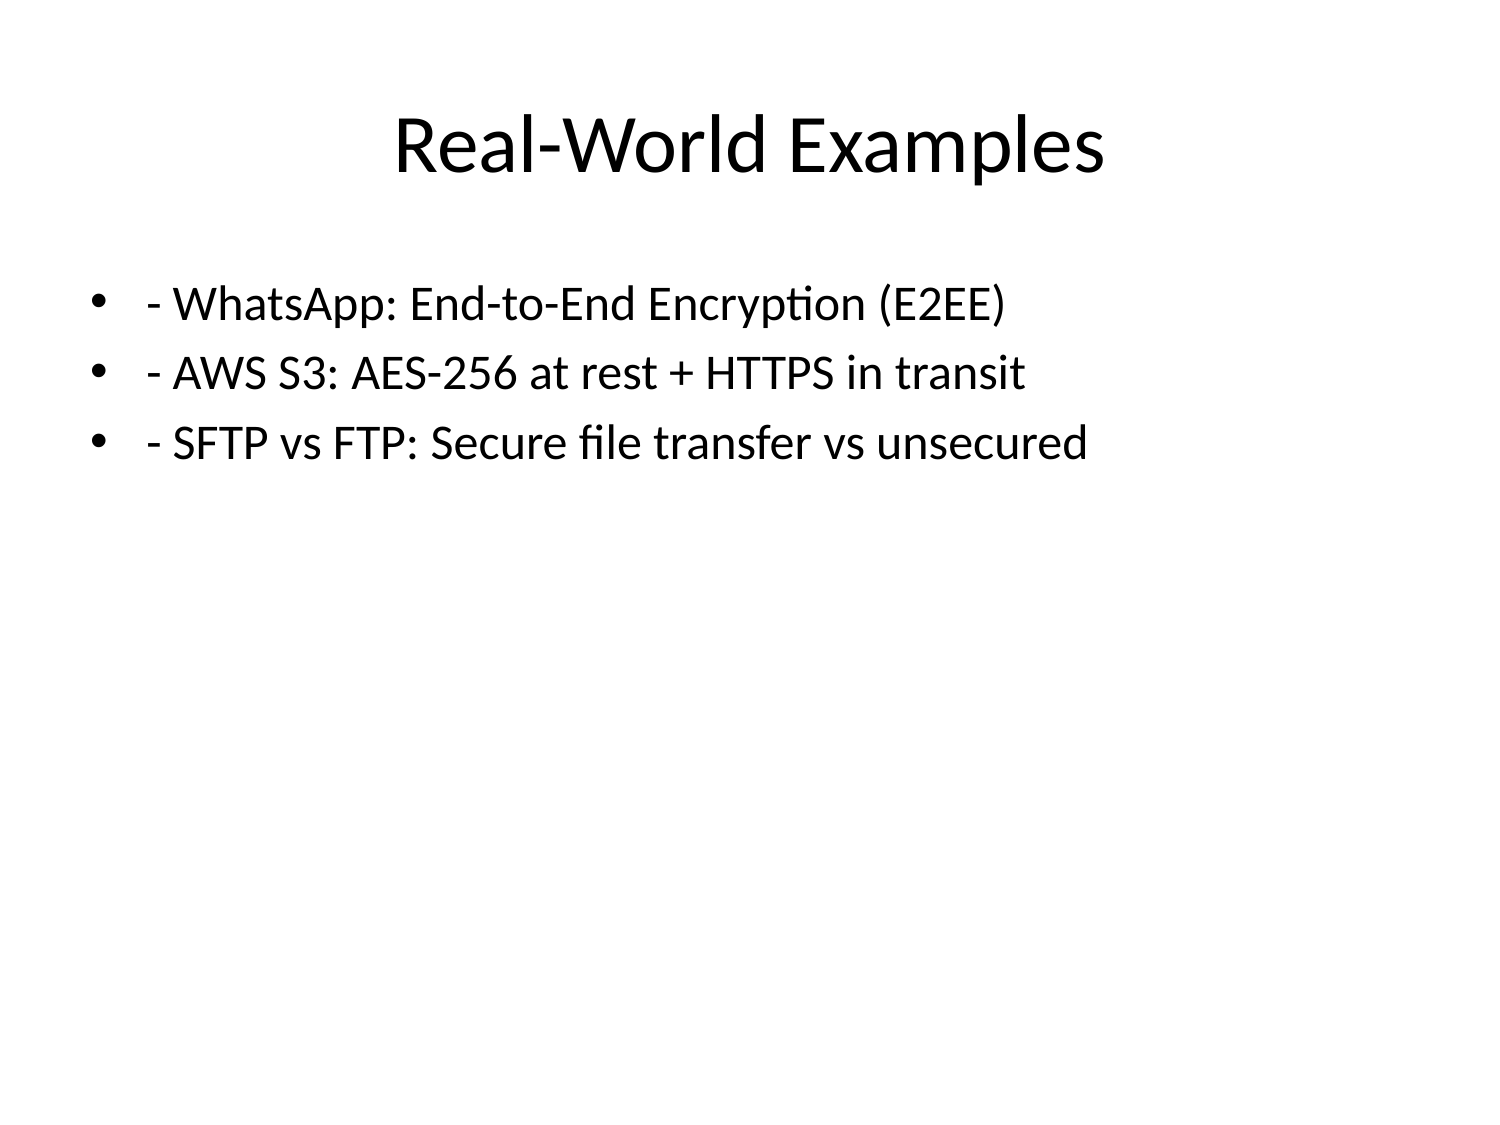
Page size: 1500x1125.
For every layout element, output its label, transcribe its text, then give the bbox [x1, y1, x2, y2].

title Real-World Examples [75, 45, 1425, 233]
list - WhatsApp: End-to-End Encryption (E2EE) - AWS S3: AES-256 at rest + HTTPS in transit - SFTP vs FTP: Secure file transfer vs unsecured [75, 262, 1425, 1005]
